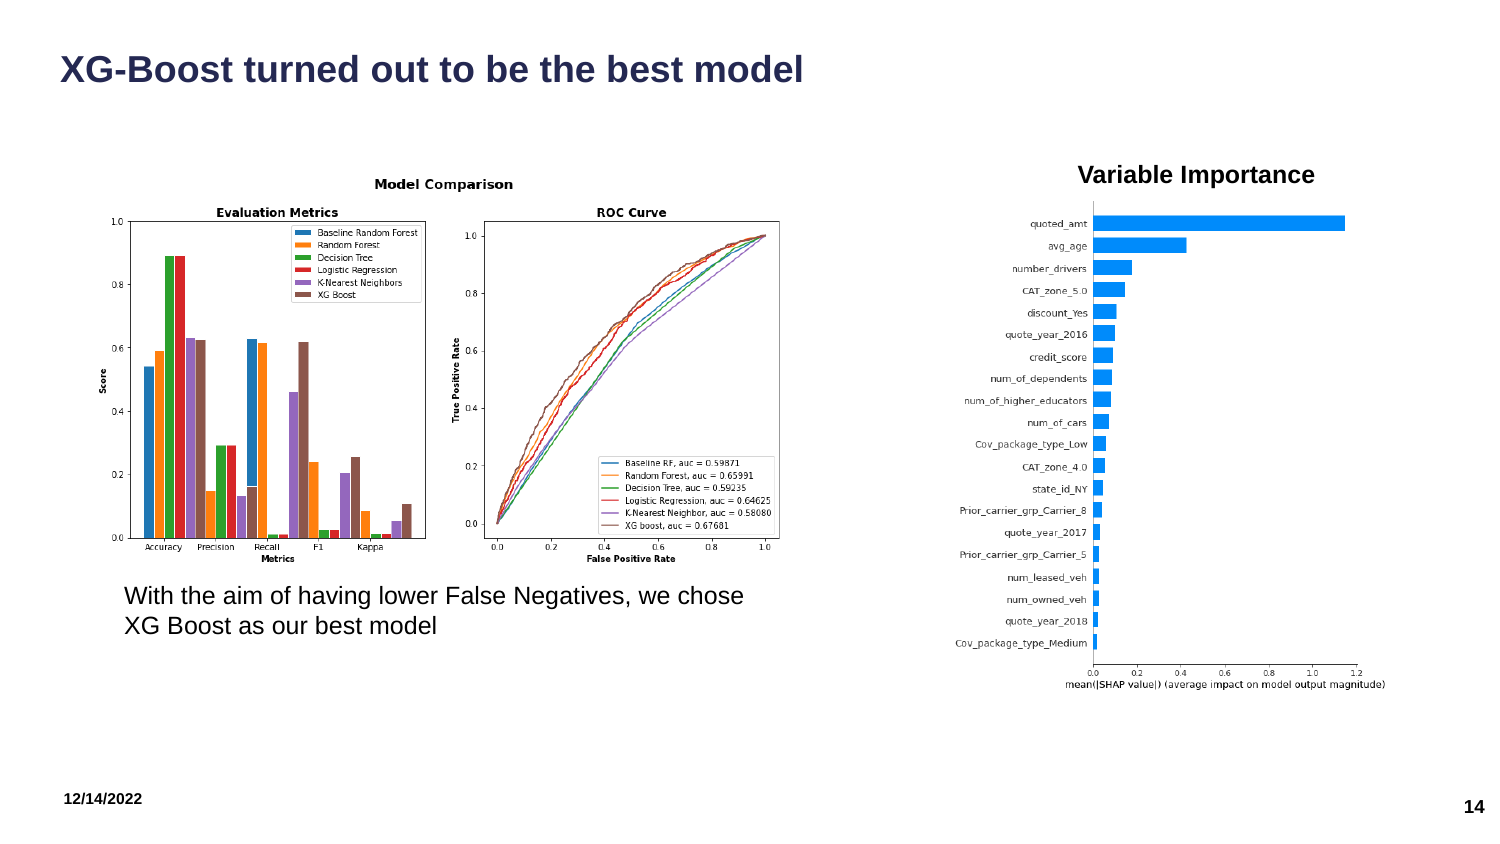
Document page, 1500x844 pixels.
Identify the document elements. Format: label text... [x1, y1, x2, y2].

text_box XG-Boost turned out to be the best model [45, 37, 1296, 98]
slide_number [48, 775, 399, 821]
text_box Variable Importance [1062, 151, 1334, 195]
picture [949, 196, 1391, 694]
picture [92, 173, 784, 570]
text_box With the aim of having lower False Negatives, we chose XG Boost as our best model [109, 576, 784, 647]
slide_number 14 [1149, 783, 1500, 829]
